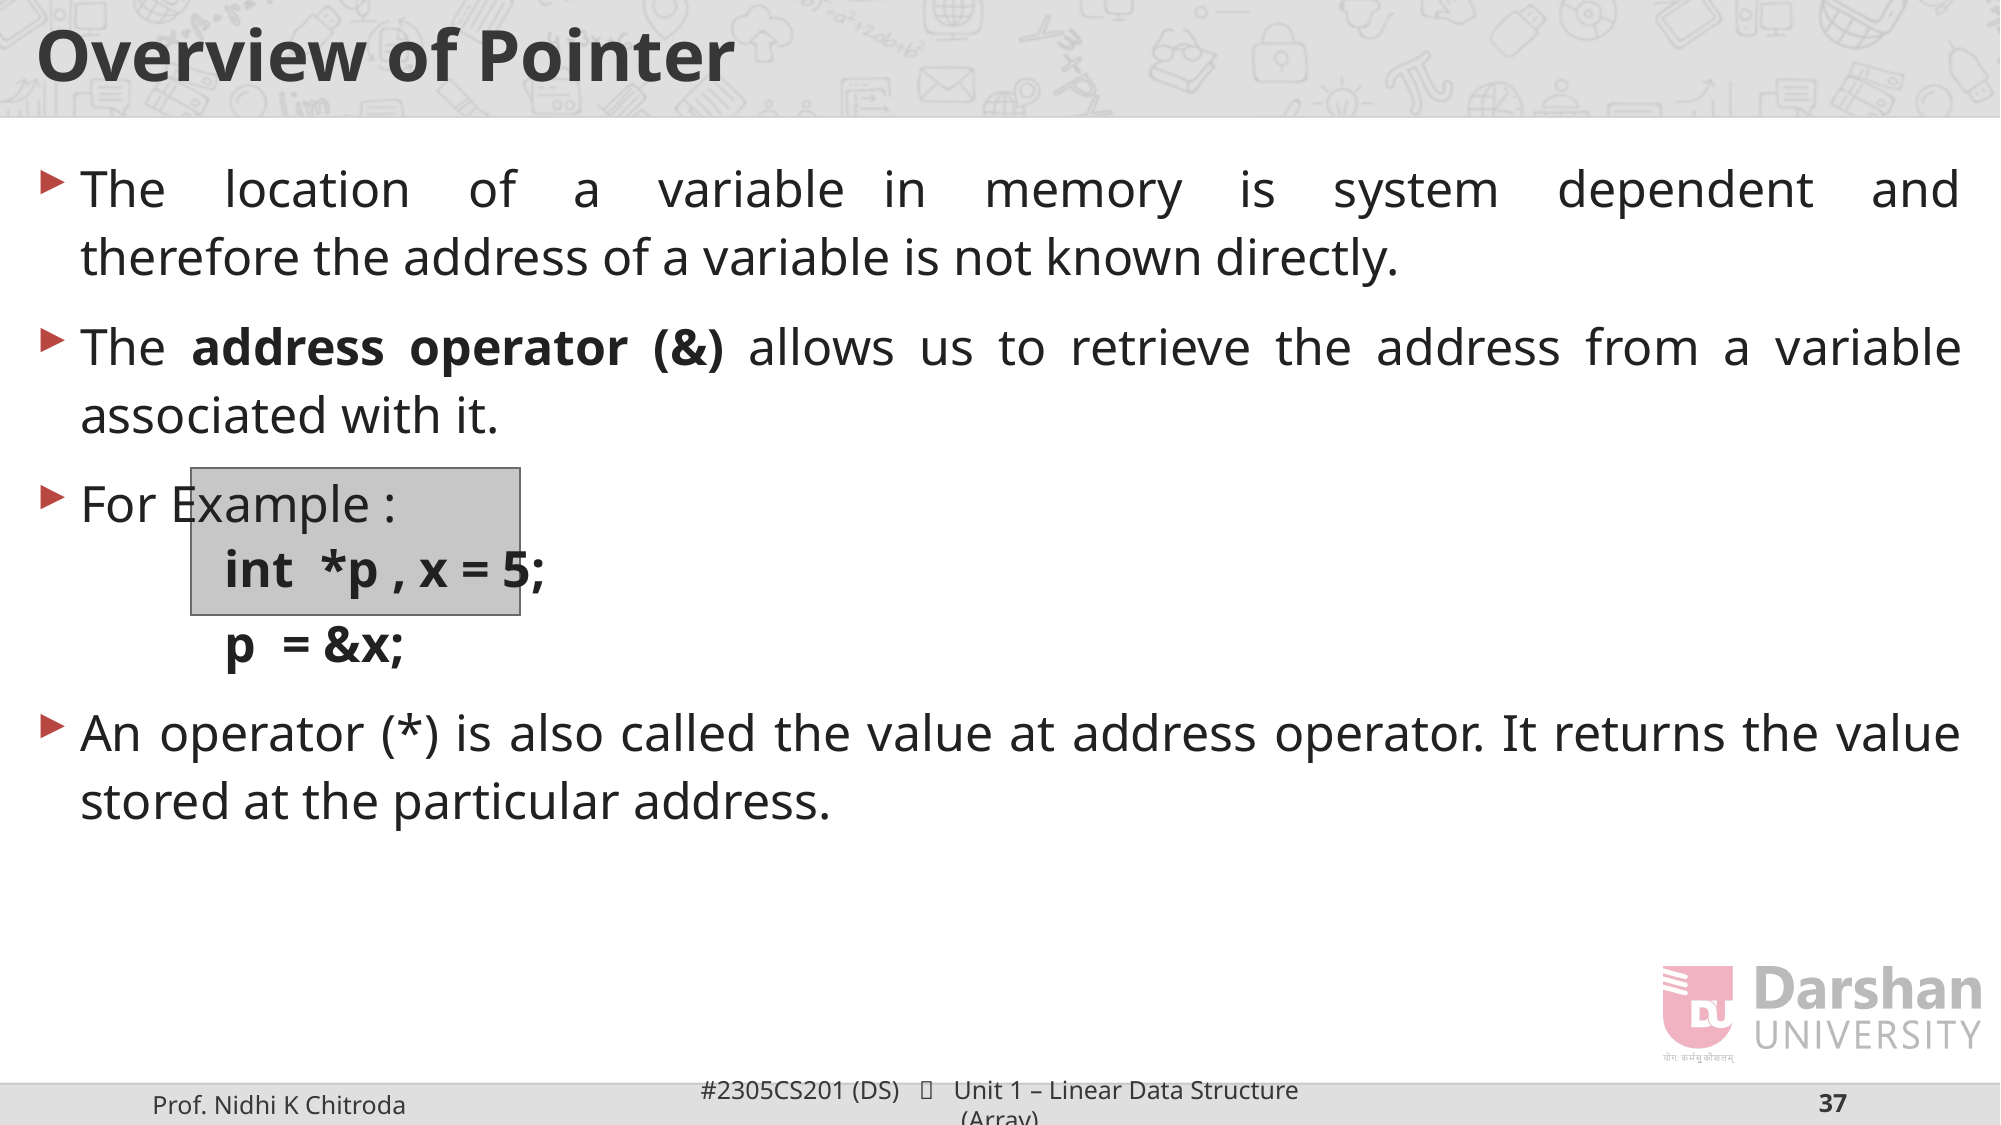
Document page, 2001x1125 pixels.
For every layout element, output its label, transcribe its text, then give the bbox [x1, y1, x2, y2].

list Dynamically allocated memory with either calloc() or malloc() does not get return on its own. The programmer must use free() explicitly to release space. Syntax of free(): free(ptr); For Example: float *ptr; ptr=(float*)malloc(25*sizeof(float)); free(ptr); [1663, 966, 1981, 1063]
list The location of a variable in memory is system dependent and therefore the address of a variable is not known directly. The address operator (&) allows us to retrieve the address from a variable associated with it. For Example : int *p , x = 5; p = &x; An operator (*) is also called the value at address operator. It returns the value stored at the particular address. [21, 141, 1979, 1059]
title Overview of Pointer [0, 0, 2000, 117]
